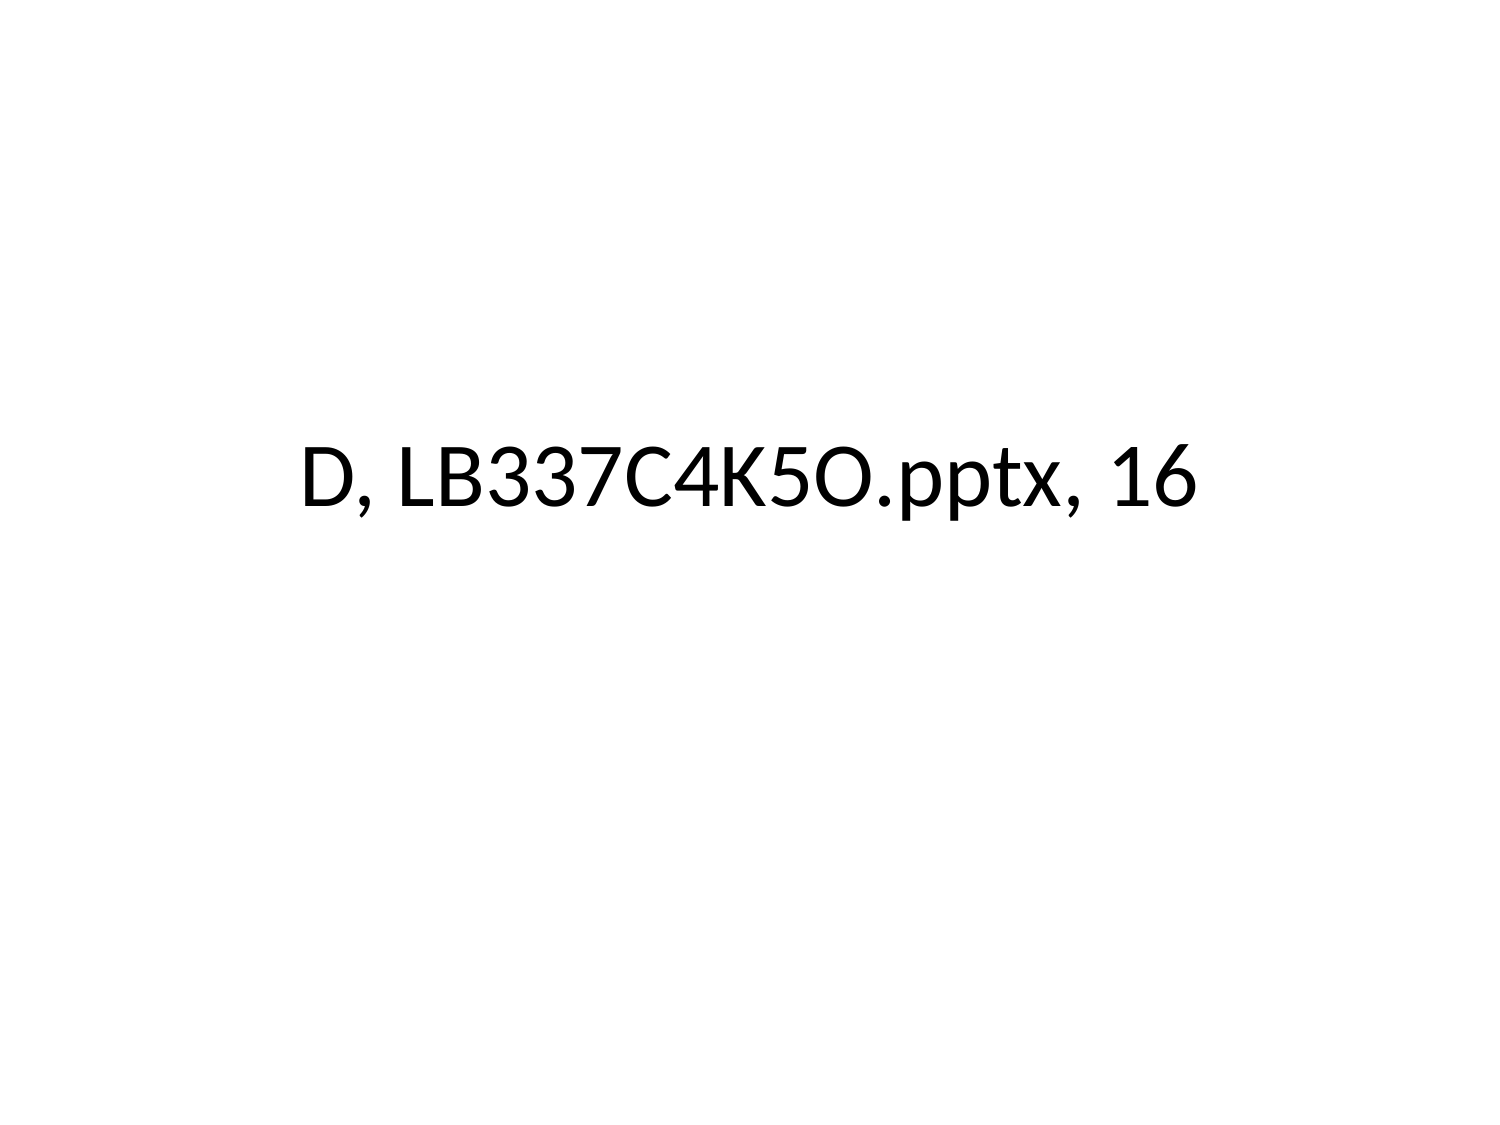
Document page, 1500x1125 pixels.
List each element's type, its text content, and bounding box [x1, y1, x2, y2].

title D, LB337C4K5O.pptx, 16 [112, 349, 1388, 591]
